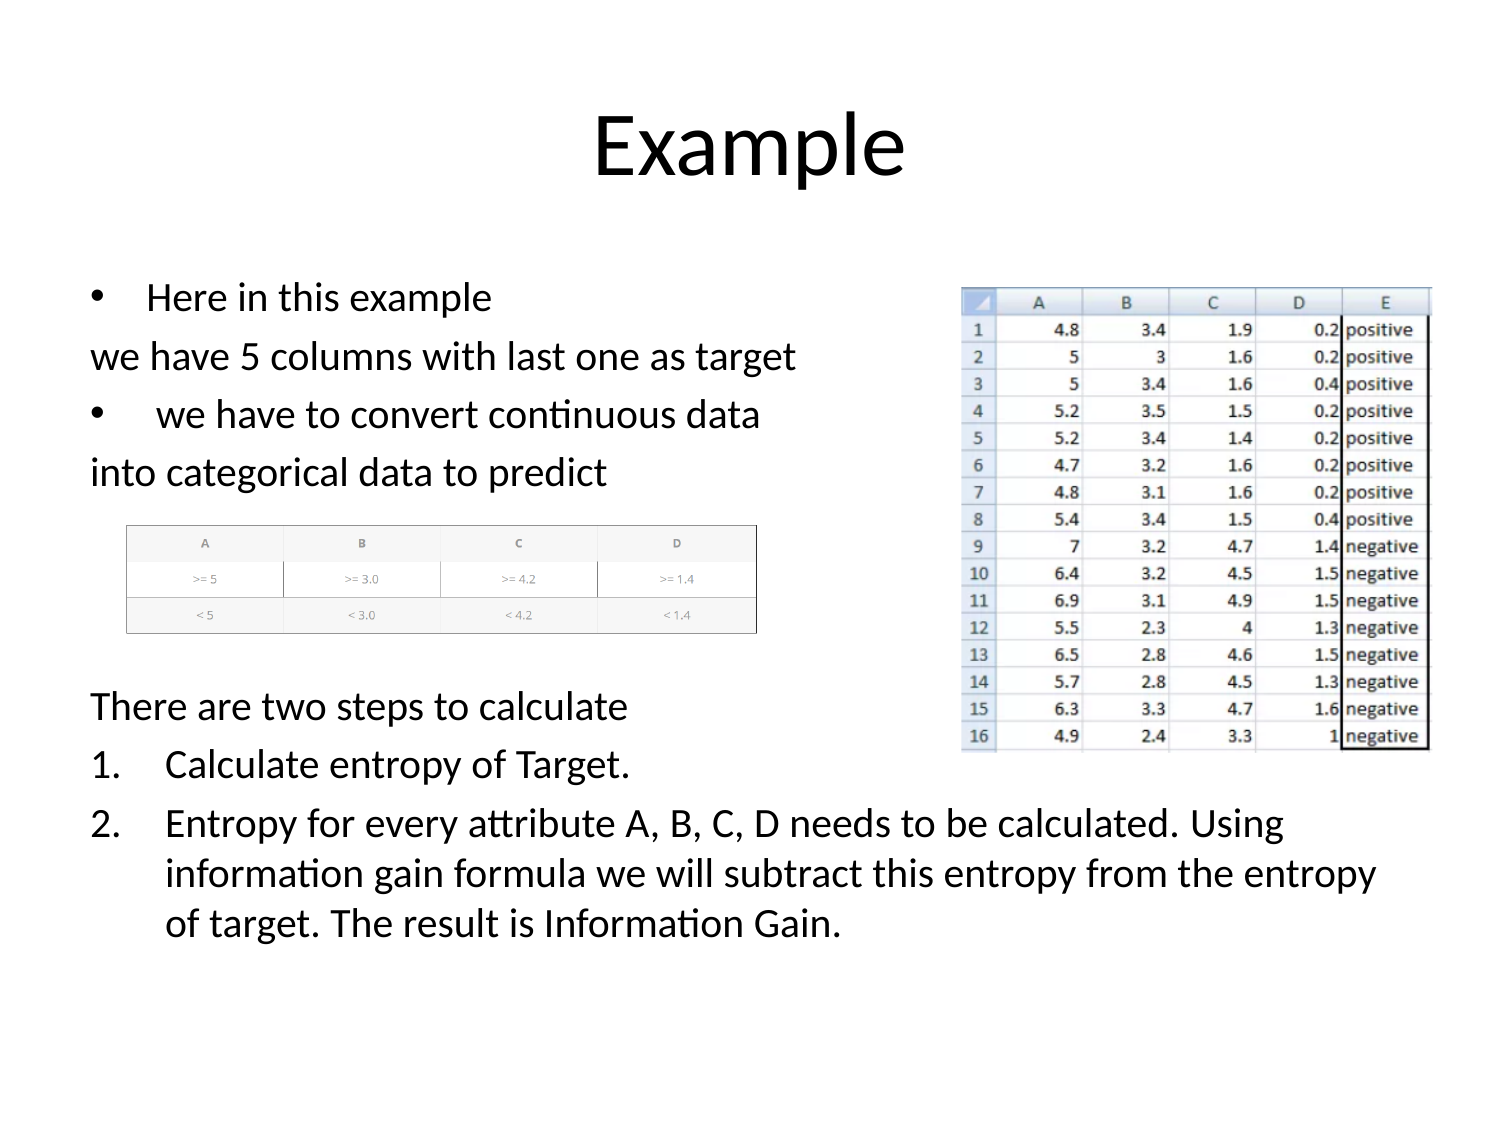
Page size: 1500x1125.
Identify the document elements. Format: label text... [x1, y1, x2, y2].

picture [124, 524, 759, 636]
list Here in this example we have 5 columns with last one as target we have to convert continuous data into categorical data to predict There are two steps to calculate Calculate entropy of Target. Entropy for every attribute A, B, C, D needs to be calculated. Using information gain formula we will subtract this entropy from the entropy of target. The result is Information Gain. [75, 262, 1425, 1005]
title Example [75, 45, 1425, 233]
picture [949, 287, 1449, 767]
